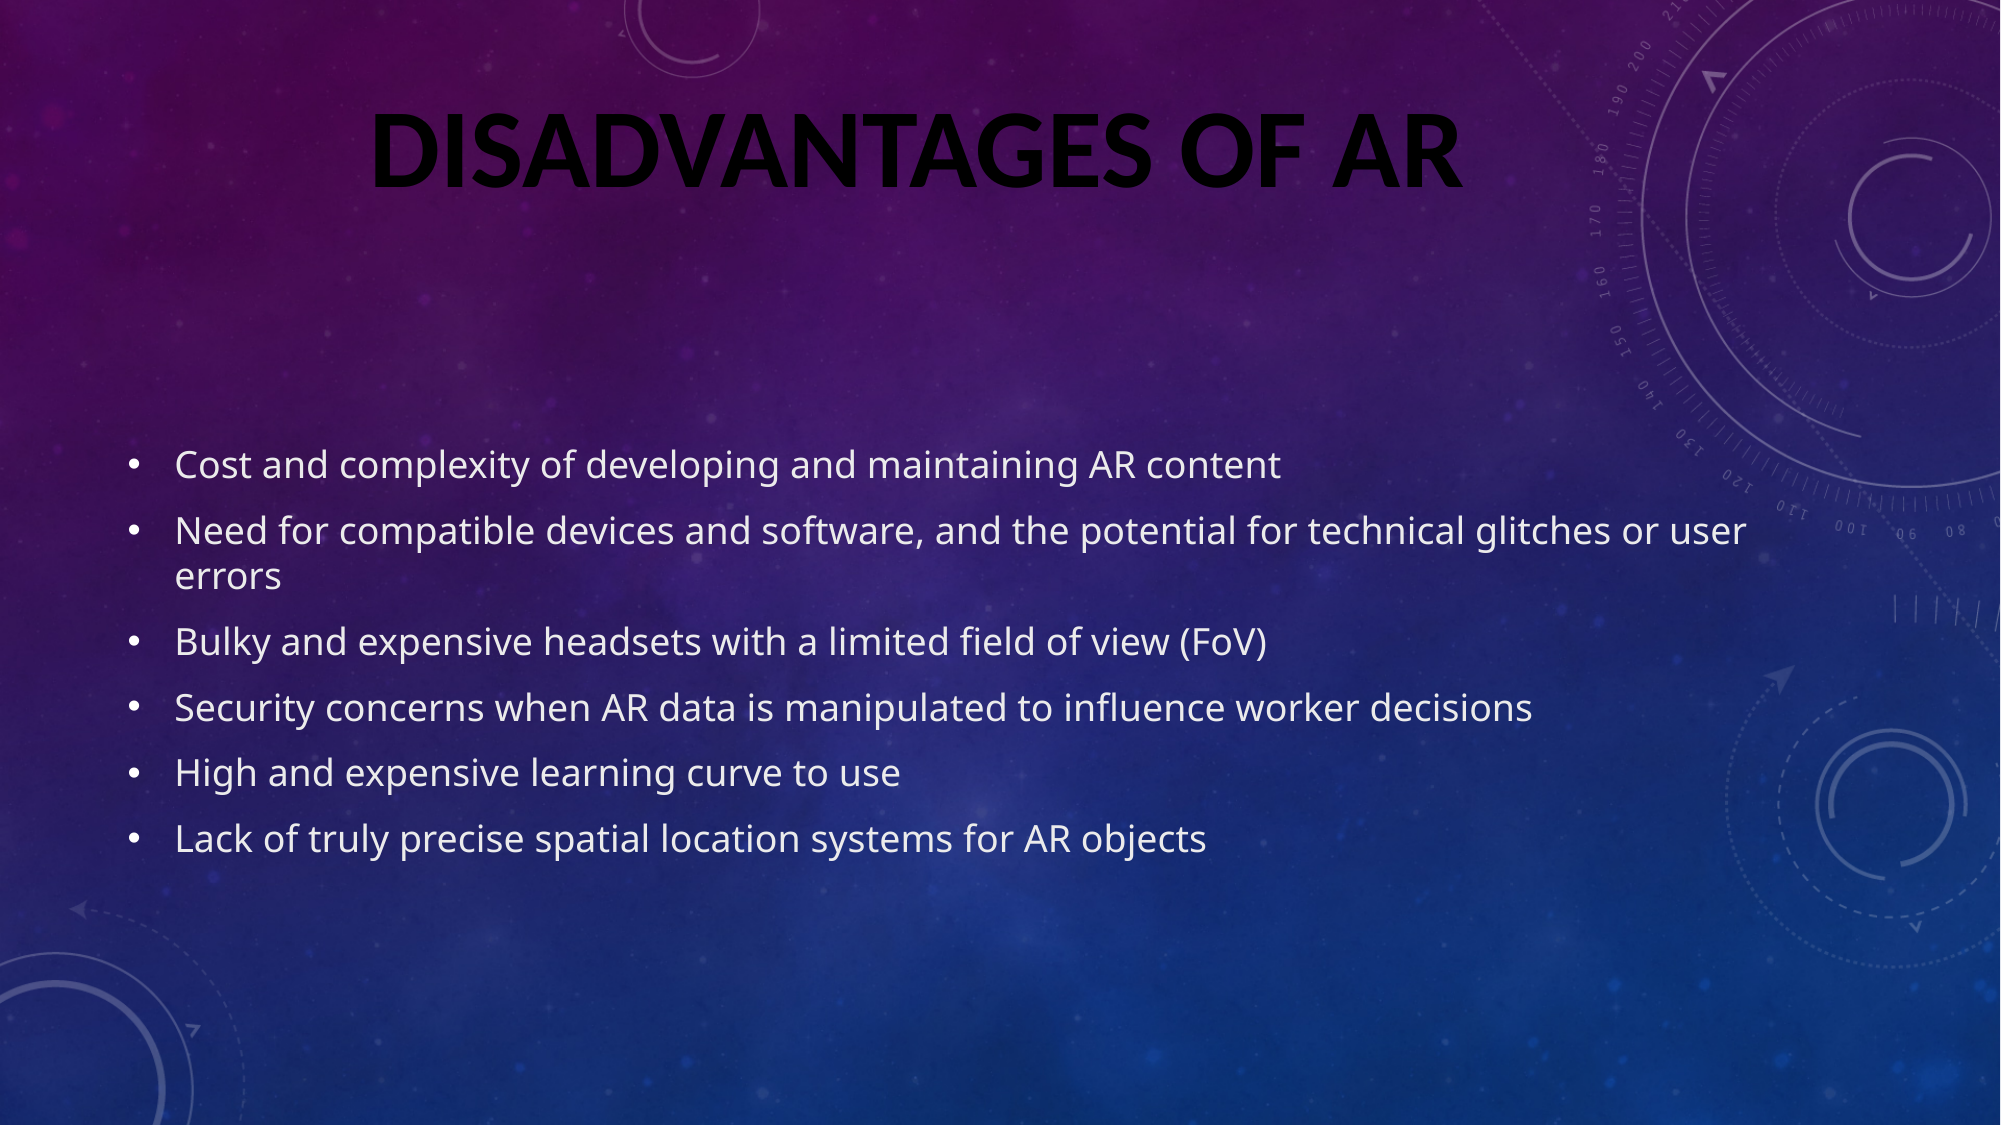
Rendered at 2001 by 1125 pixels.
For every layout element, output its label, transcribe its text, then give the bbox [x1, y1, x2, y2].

title [112, 99, 1775, 339]
list Cost and complexity of developing and maintaining AR content Need for compatible devices and software, and the potential for technical glitches or user errors Bulky and expensive headsets with a limited field of view (FoV) Security concerns when AR data is manipulated to influence worker decisions High and expensive learning curve to use Lack of truly precise spatial location systems for AR objects [112, 351, 1775, 950]
picture [0, 0, 2001, 1125]
text_box DISADVANTAGES OF AR [354, 67, 1481, 218]
